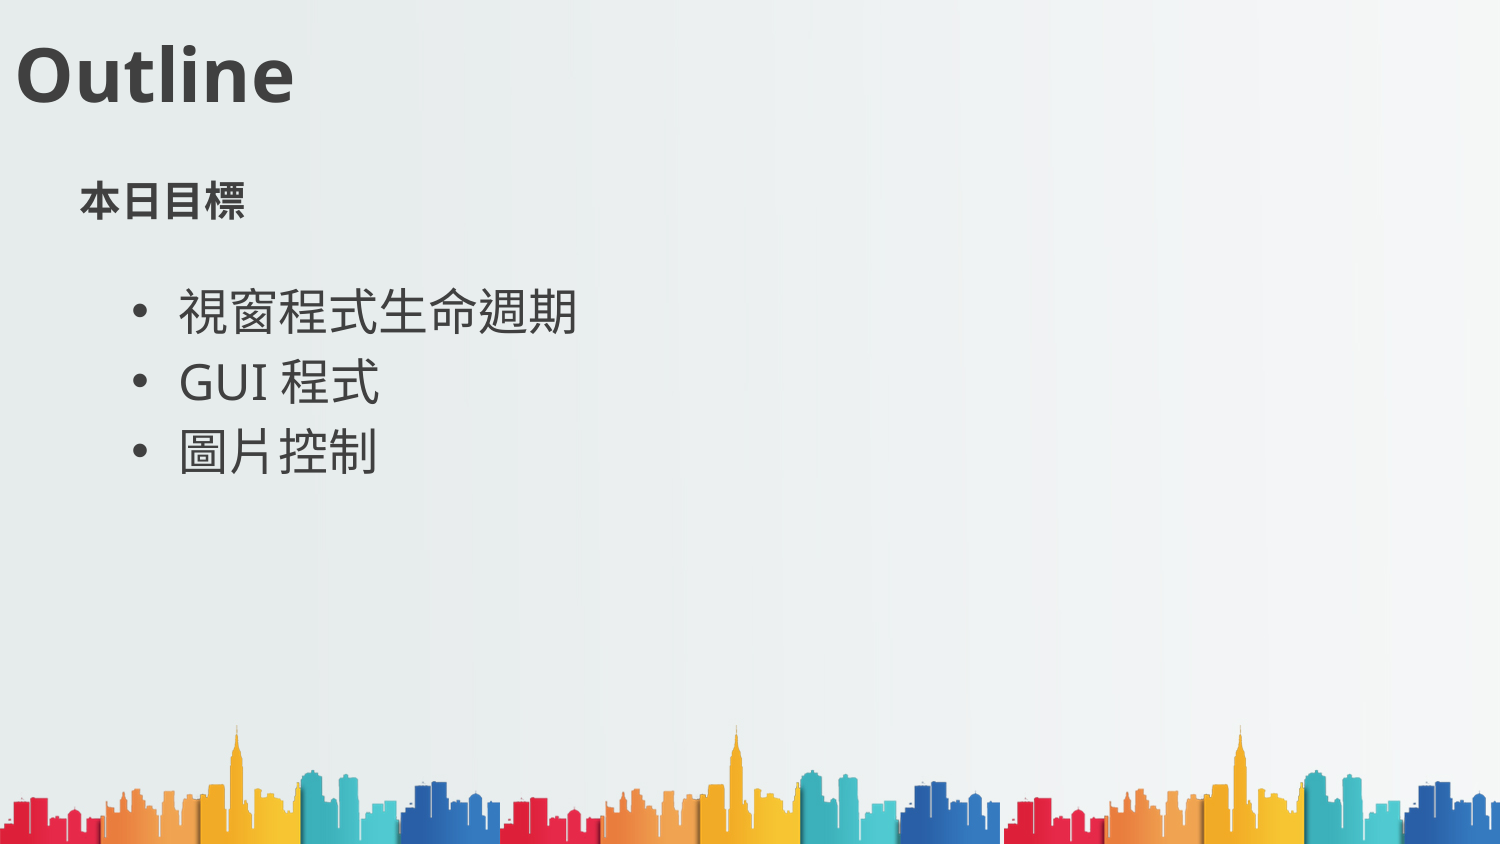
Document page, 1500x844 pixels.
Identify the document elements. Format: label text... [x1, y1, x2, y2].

title Outline [0, 0, 1500, 146]
picture [0, 146, 1500, 844]
list 本日目標 [64, 161, 1459, 238]
list 視窗程式生命週期 GUI程式 圖片控制 [66, 273, 1461, 588]
